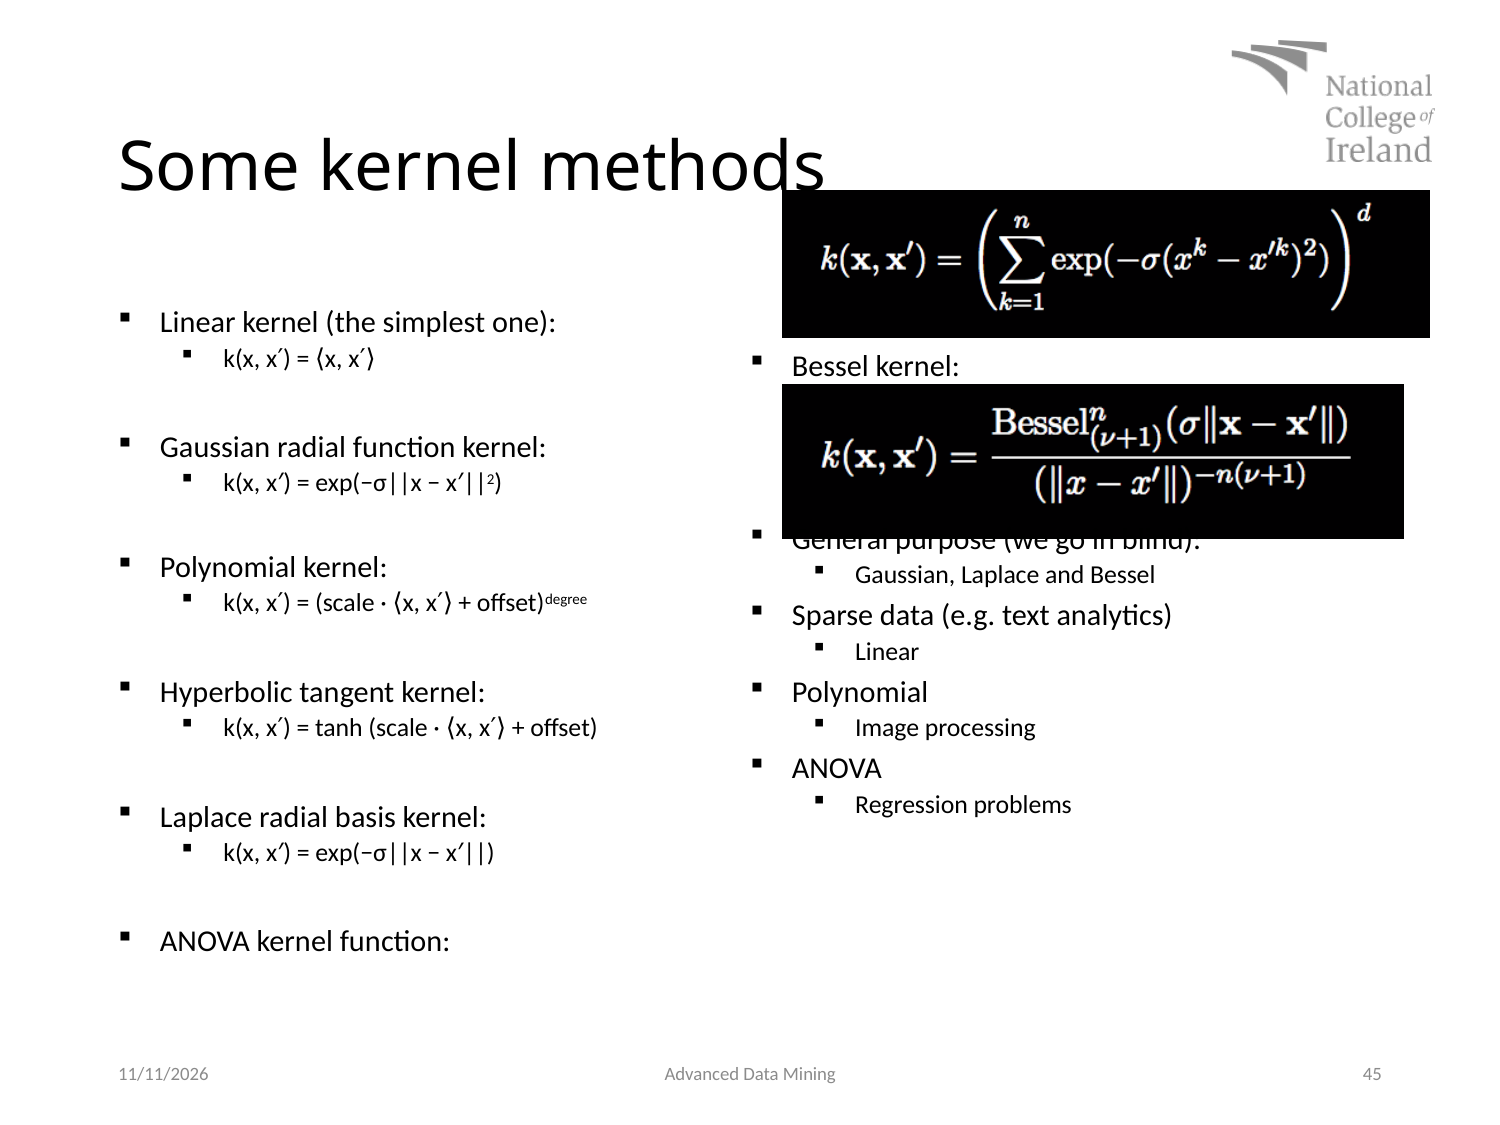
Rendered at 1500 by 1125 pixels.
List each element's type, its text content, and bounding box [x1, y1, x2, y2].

slide_number 45 [1059, 1042, 1397, 1103]
footer Advanced Data Mining [496, 1042, 1004, 1103]
picture [782, 384, 1404, 539]
picture [1231, 39, 1436, 163]
list Linear kernel (the simplest one): k(x, x′) = ⟨x, x′⟩ Gaussian radial function kernel: k(x, x′) = exp(−σ||x − x′||2) Polynomial kernel: k(x, x′) = (scale · ⟨x, x′⟩ + offset)degree Hyperbolic tangent kernel: k(x, x′) = tanh (scale · ⟨x, x′⟩ + offset) Laplace radial basis kernel: k(x, x′) = exp(−σ||x − x′||) ANOVA kernel function: Bessel kernel: General purpose (we go in blind): Gaussian, Laplace and Bessel Sparse data (e.g. text analytics) Linear Polynomial Image processing ANOVA Regression problems [103, 299, 1397, 1014]
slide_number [103, 1042, 441, 1103]
picture [782, 190, 1430, 338]
title Some kernel methods [103, 59, 1397, 278]
